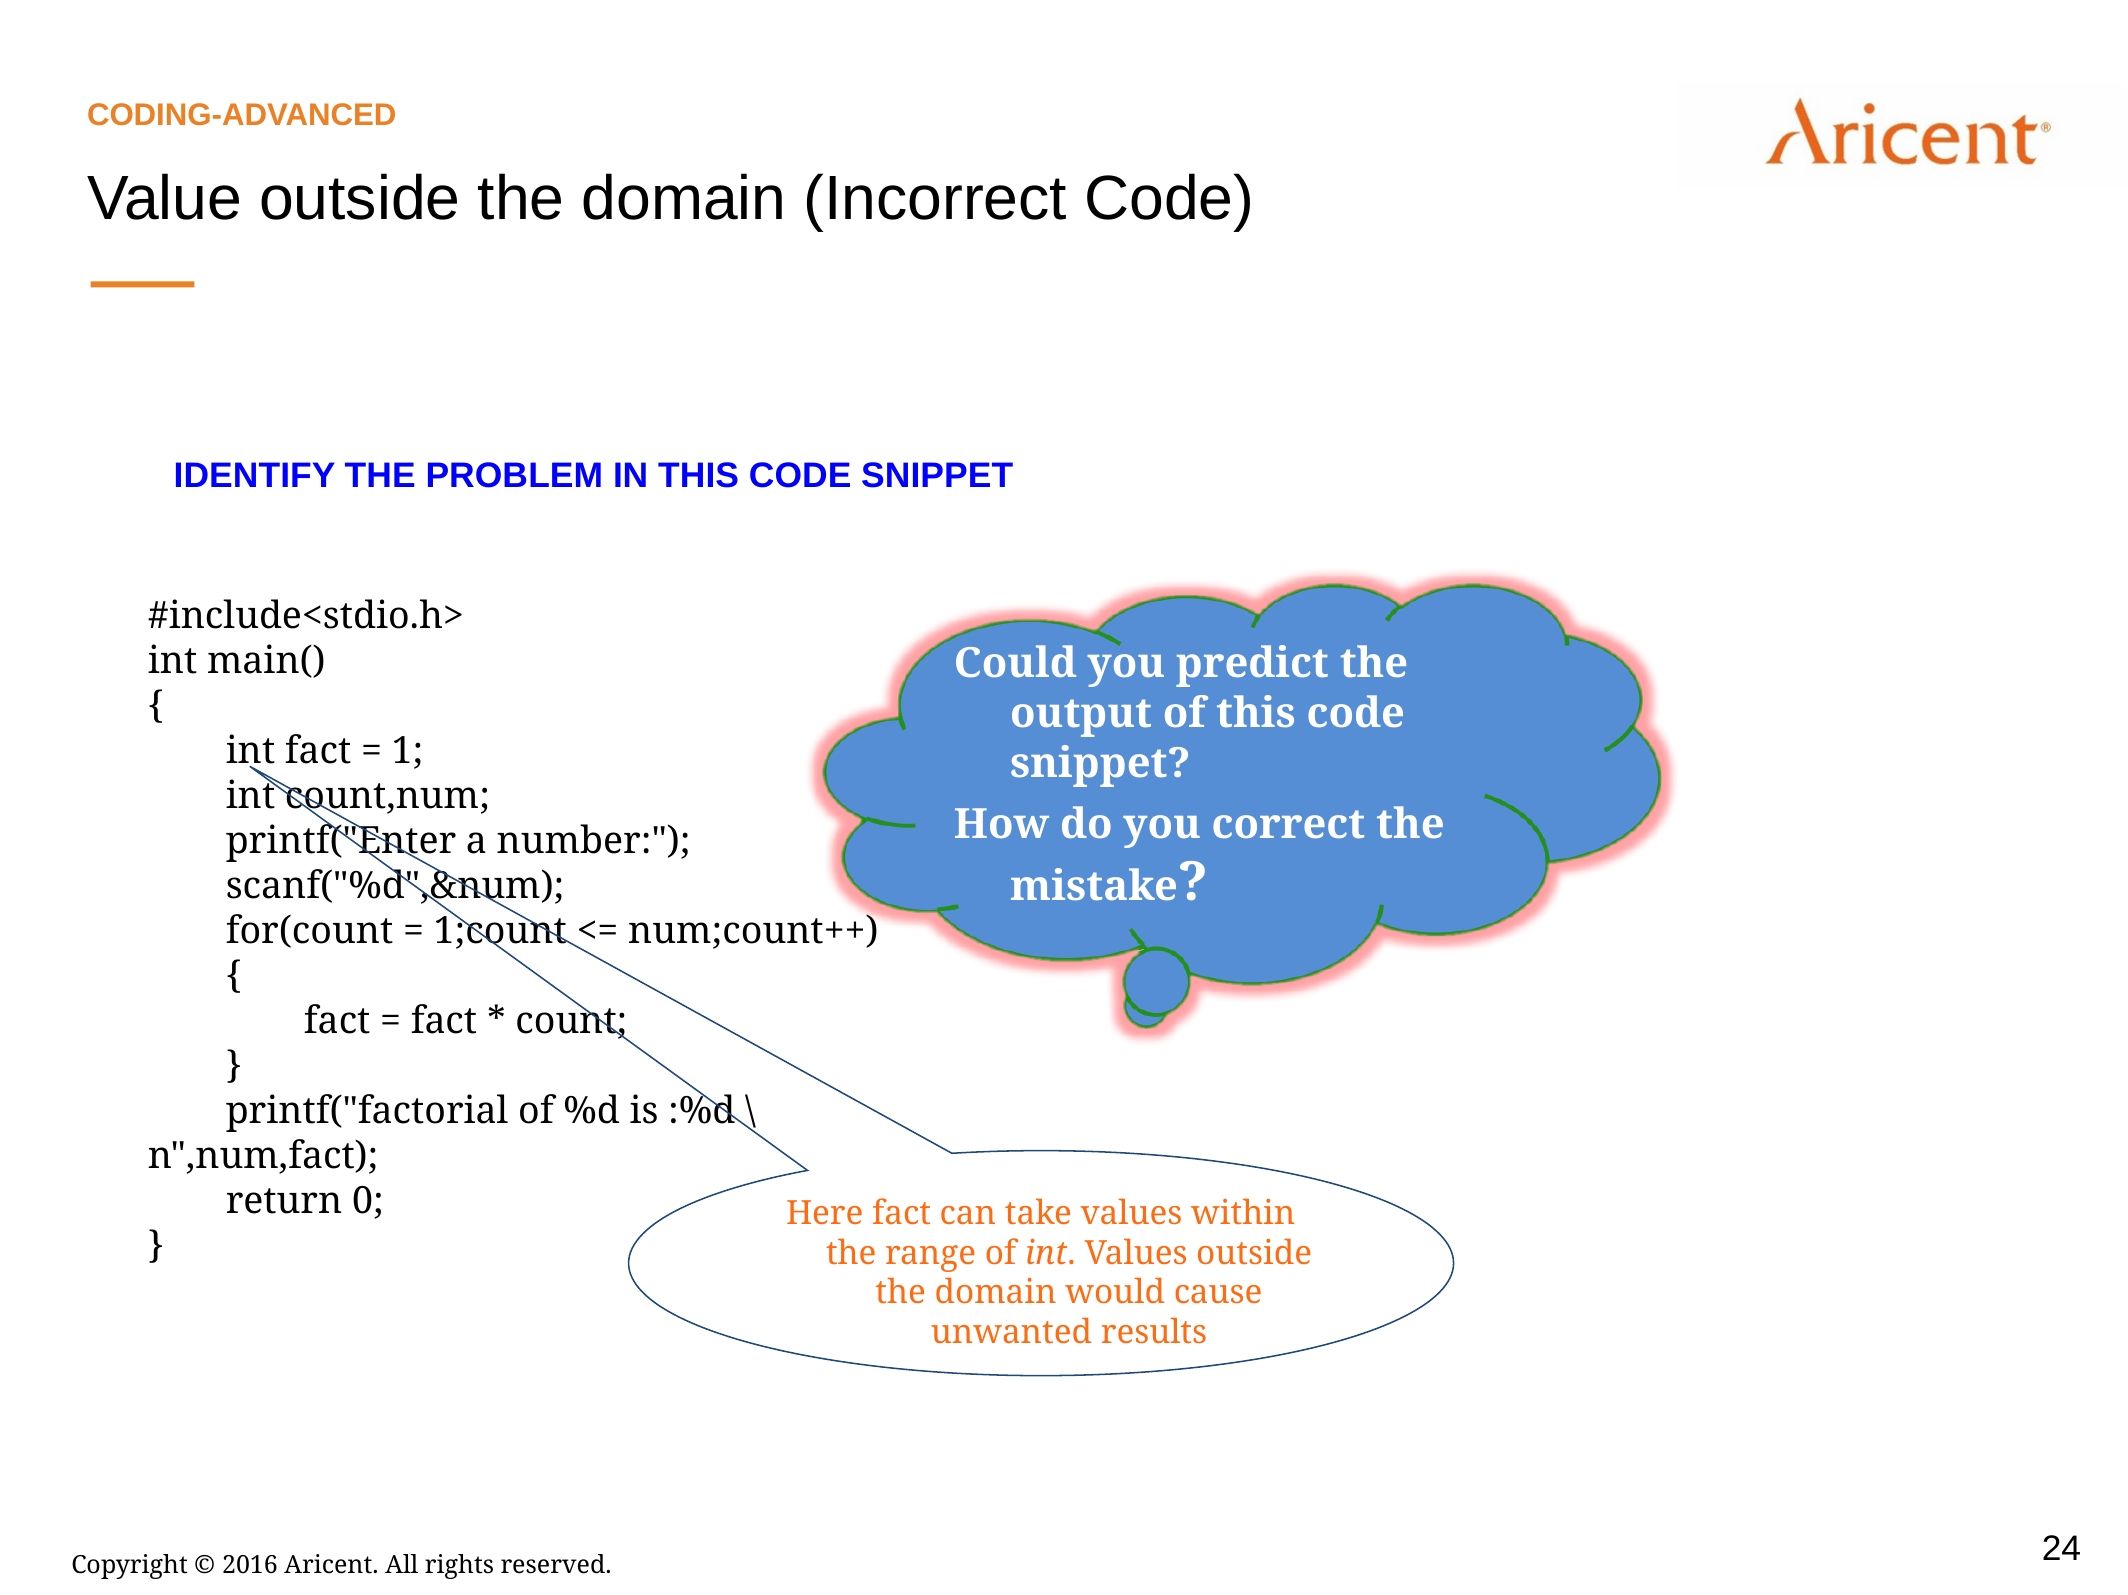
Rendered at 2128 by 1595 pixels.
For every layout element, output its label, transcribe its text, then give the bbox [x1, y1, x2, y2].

text_box Could you predict the output of this code snippet? How do you correct the mistake? [825, 586, 1659, 1027]
picture [1675, 82, 2128, 189]
text_box Here fact can take values within the range of int. Values outside the domain would cause unwanted results [249, 766, 1454, 1376]
text_box #include<stdio.h> int main() { int fact = 1; int count,num; printf("Enter a number:"); scanf("%d",&num); for(count = 1;count <= num;count++) { fact = fact * count; } printf("factorial of %d is :%d \n",num,fact); return 0; } [133, 583, 996, 1274]
list Identify the problem in this code snippet [158, 414, 1374, 503]
list Coding-Advanced [72, 46, 1742, 140]
list Value outside the domain (Incorrect Code) [72, 150, 1742, 277]
